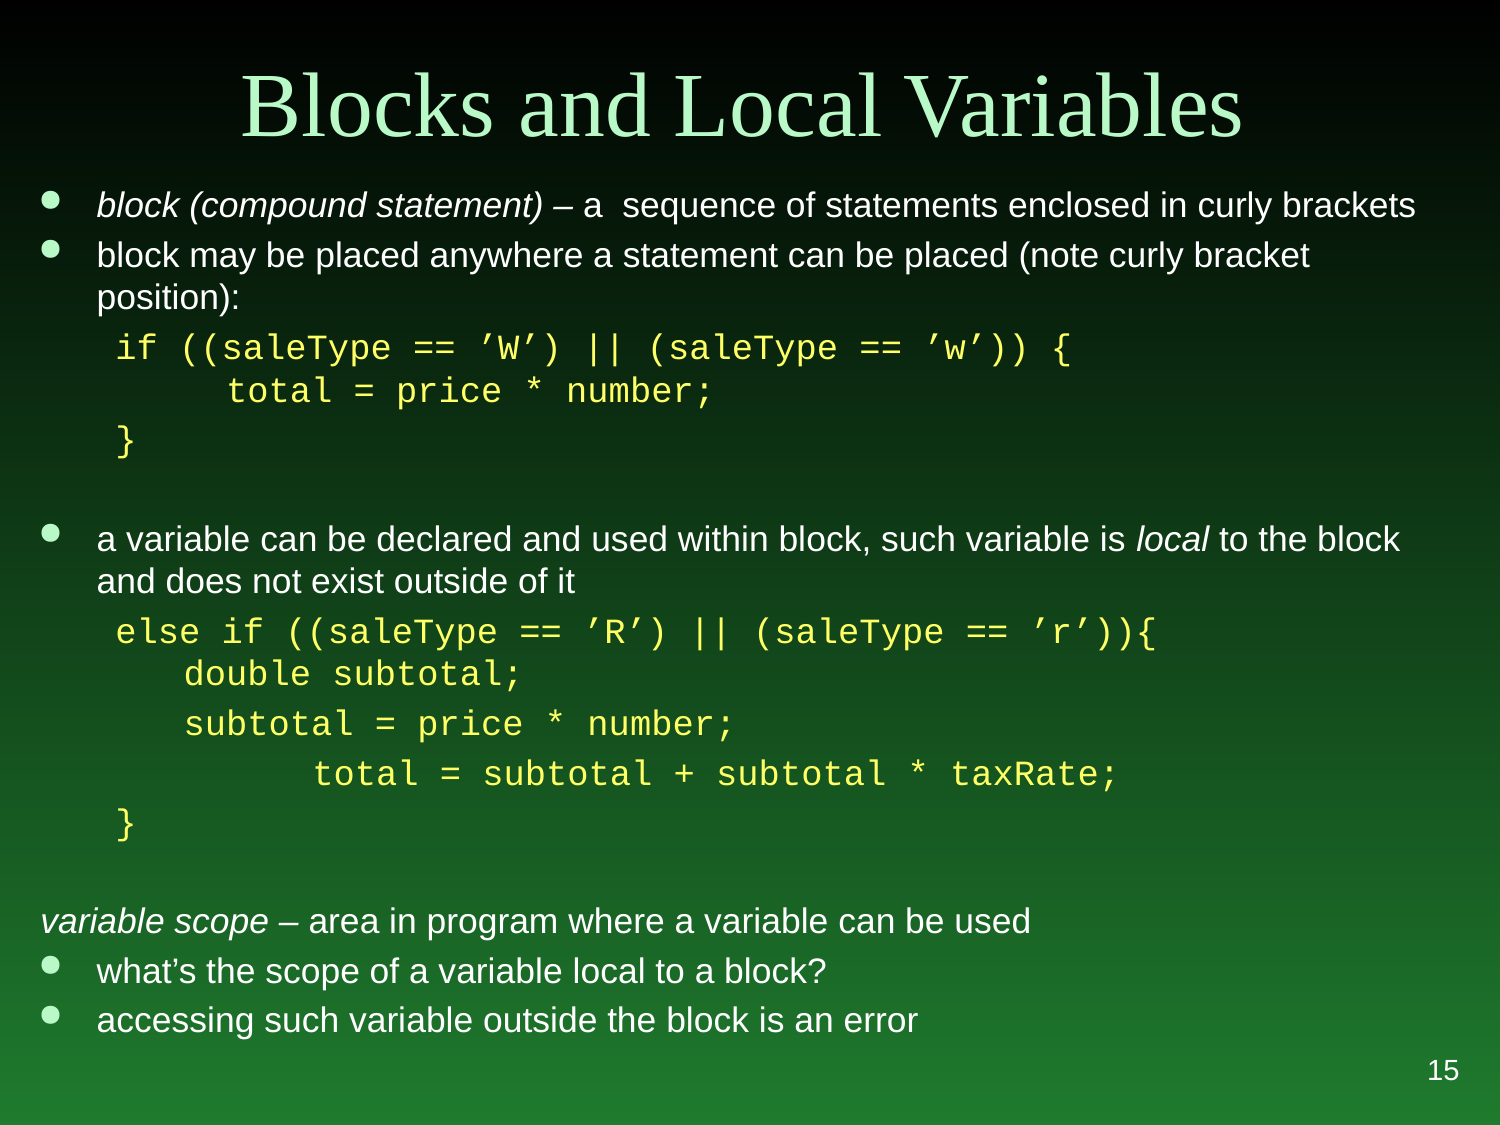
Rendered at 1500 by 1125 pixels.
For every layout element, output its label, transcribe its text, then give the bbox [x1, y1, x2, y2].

title Blocks and Local Variables [99, 24, 1388, 163]
slide_number 15 [1274, 1024, 1475, 1113]
list block (compound statement) – a sequence of statements enclosed in curly brackets block may be placed anywhere a statement can be placed (note curly bracket position): if ((saleType == ’W’) || (saleType == ’w’)) { total = price * number; } a variable can be declared and used within block, such variable is local to the block and does not exist outside of it else if ((saleType == ’R’) || (saleType == ’r’)){ double subtotal; subtotal = price * number; total = subtotal + subtotal * taxRate; } variable scope – area in program where a variable can be used what’s the scope of a variable local to a block? accessing such variable outside the block is an error [25, 174, 1463, 1025]
